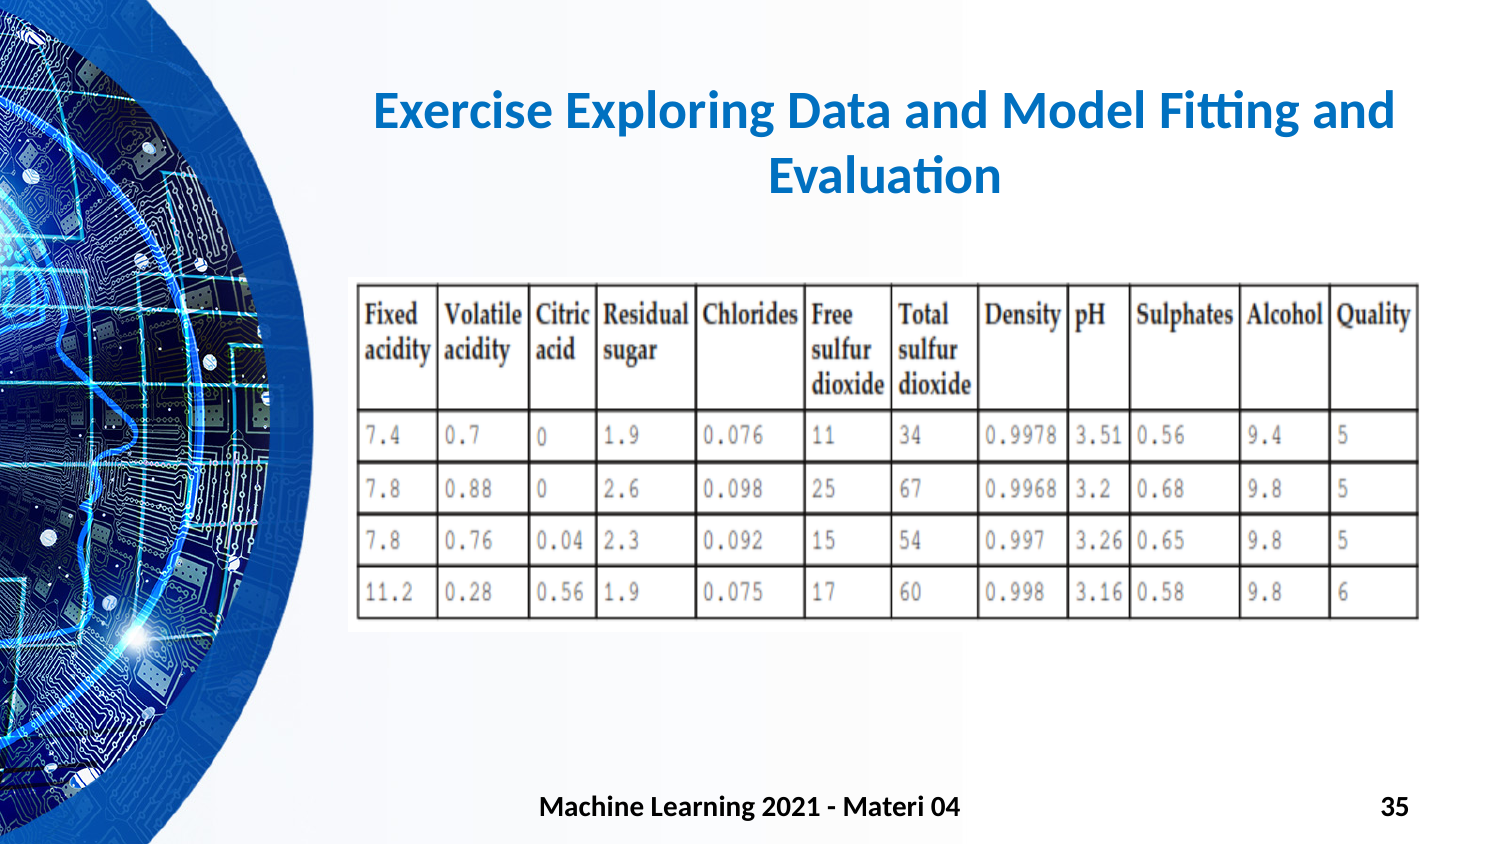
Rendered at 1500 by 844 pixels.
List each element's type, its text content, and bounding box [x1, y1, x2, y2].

slide_number 35 [1074, 782, 1425, 827]
title Exercise Exploring Data and Model Fitting and Evaluation [348, 66, 1424, 213]
footer Machine Learning 2021 - Materi 04 [512, 782, 988, 827]
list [347, 277, 1426, 632]
picture [0, 0, 1500, 844]
